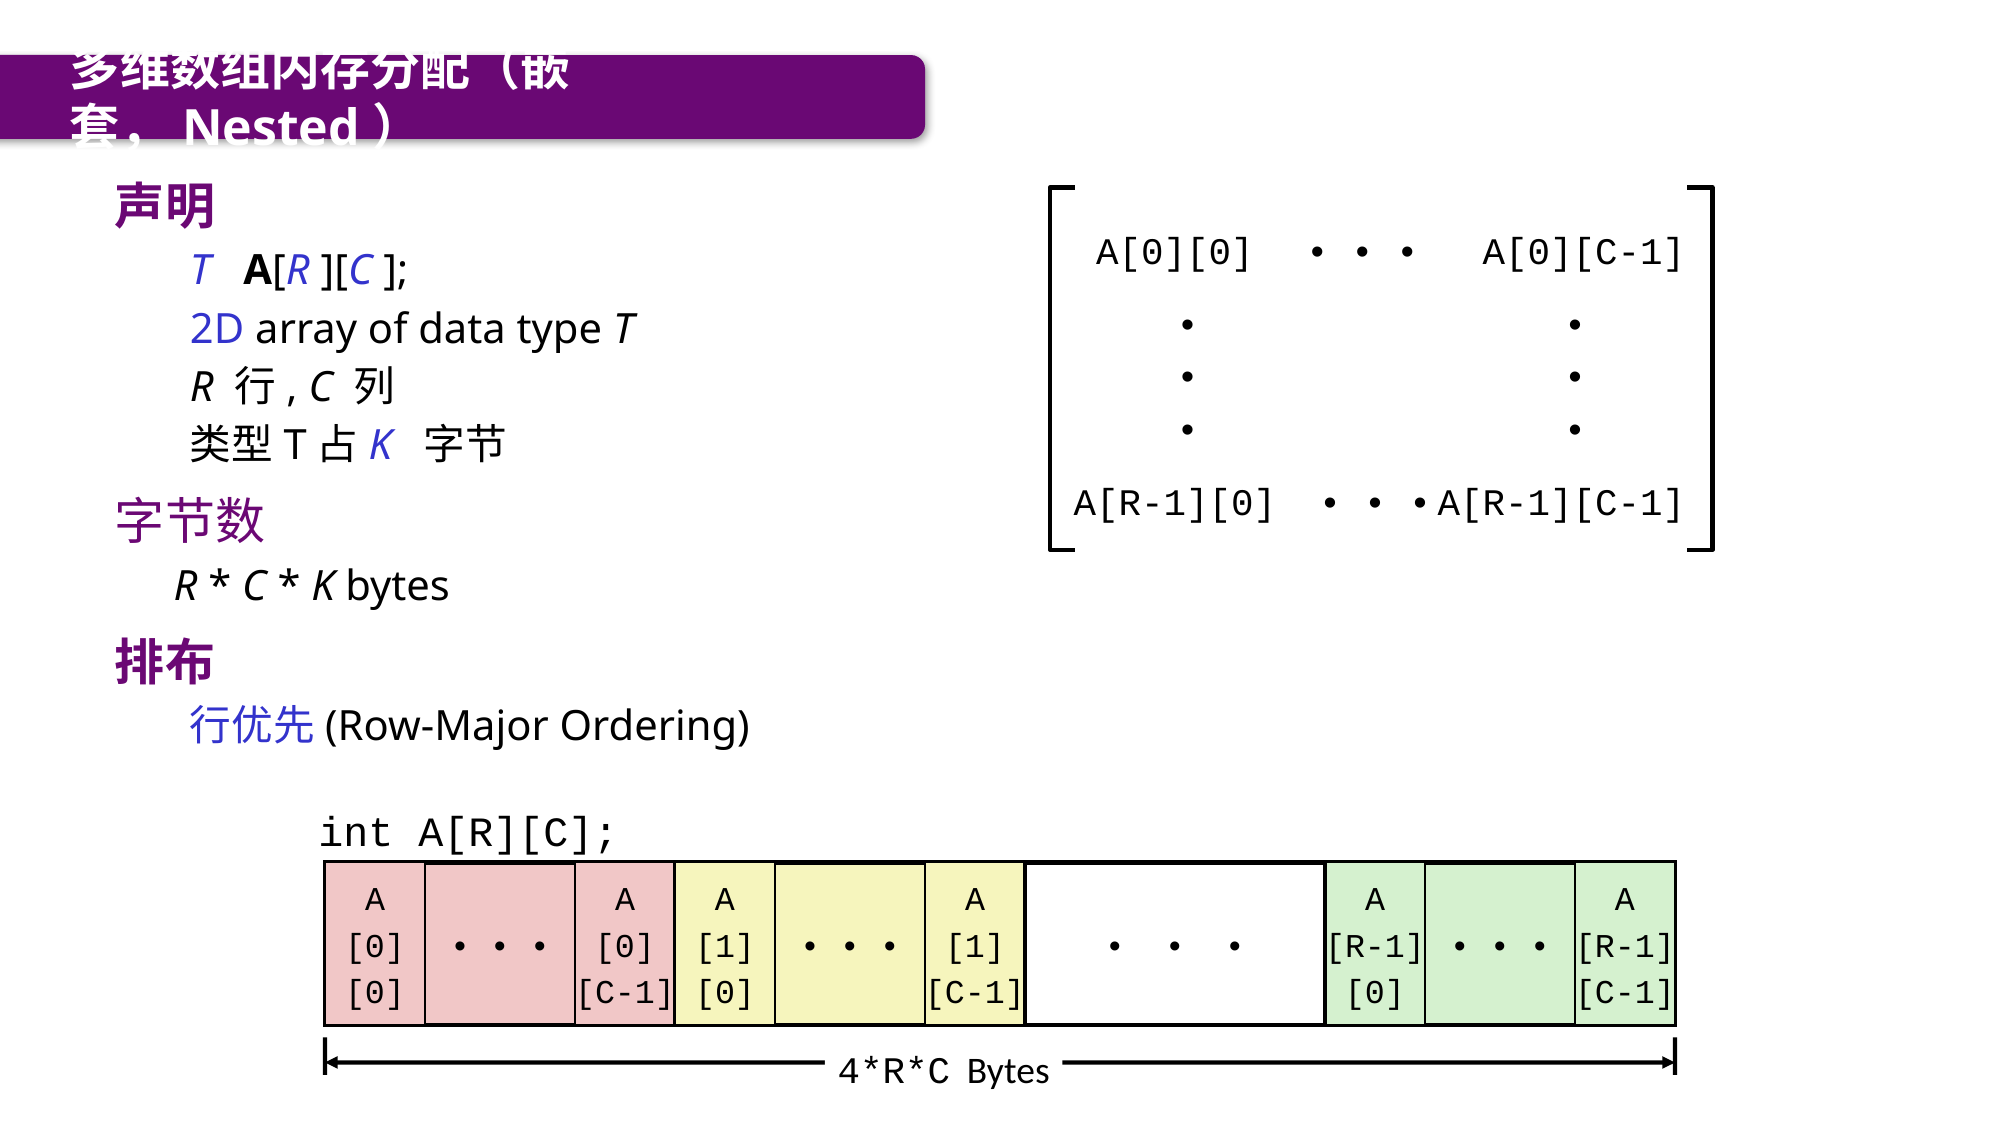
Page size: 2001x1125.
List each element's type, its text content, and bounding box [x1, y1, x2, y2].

text_box [1063, 1056, 1675, 1069]
list 声明 T A[R ][C ]; 2D array of data type T R 行, C 列 类型T占K 字节 字节数 R * C * K bytes 排布 行优先(Row-Major Ordering) [100, 155, 906, 707]
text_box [324, 862, 1676, 1026]
text_box int A[R][C]; [303, 796, 634, 862]
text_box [1049, 187, 1713, 551]
text_box [324, 1056, 824, 1069]
text_box 4*R*C Bytes [824, 1037, 1063, 1100]
text_box 多维数组内存分配（嵌套，Nested） [55, 54, 925, 138]
text_box [0, 54, 916, 139]
